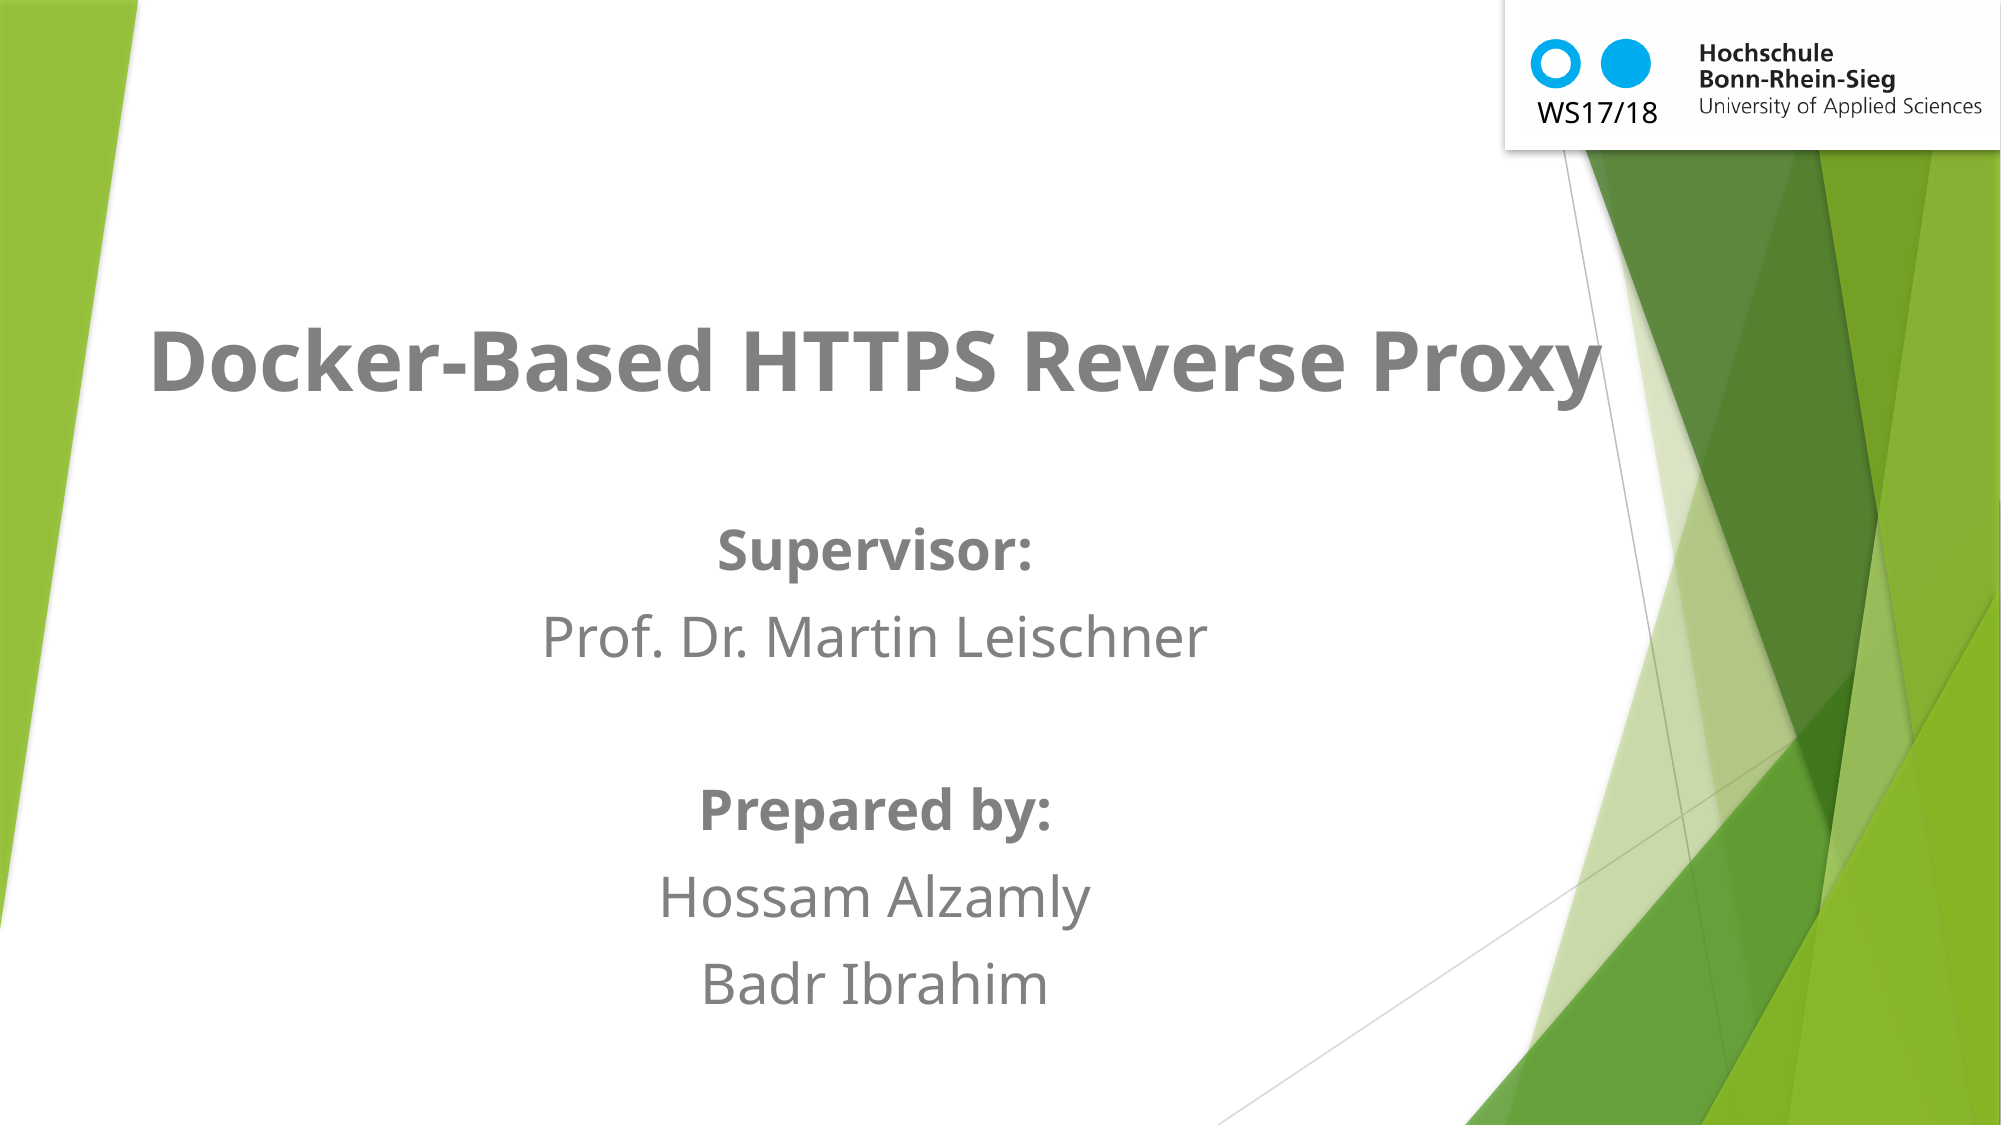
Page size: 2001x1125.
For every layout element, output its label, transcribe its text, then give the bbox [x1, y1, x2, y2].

picture [1519, 4, 1994, 137]
subtitle Docker-Based HTTPS Reverse Proxy Supervisor: Prof. Dr. Martin Leischner Prepared by: Hossam Alzamly Badr Ibrahim [125, 78, 1626, 1055]
